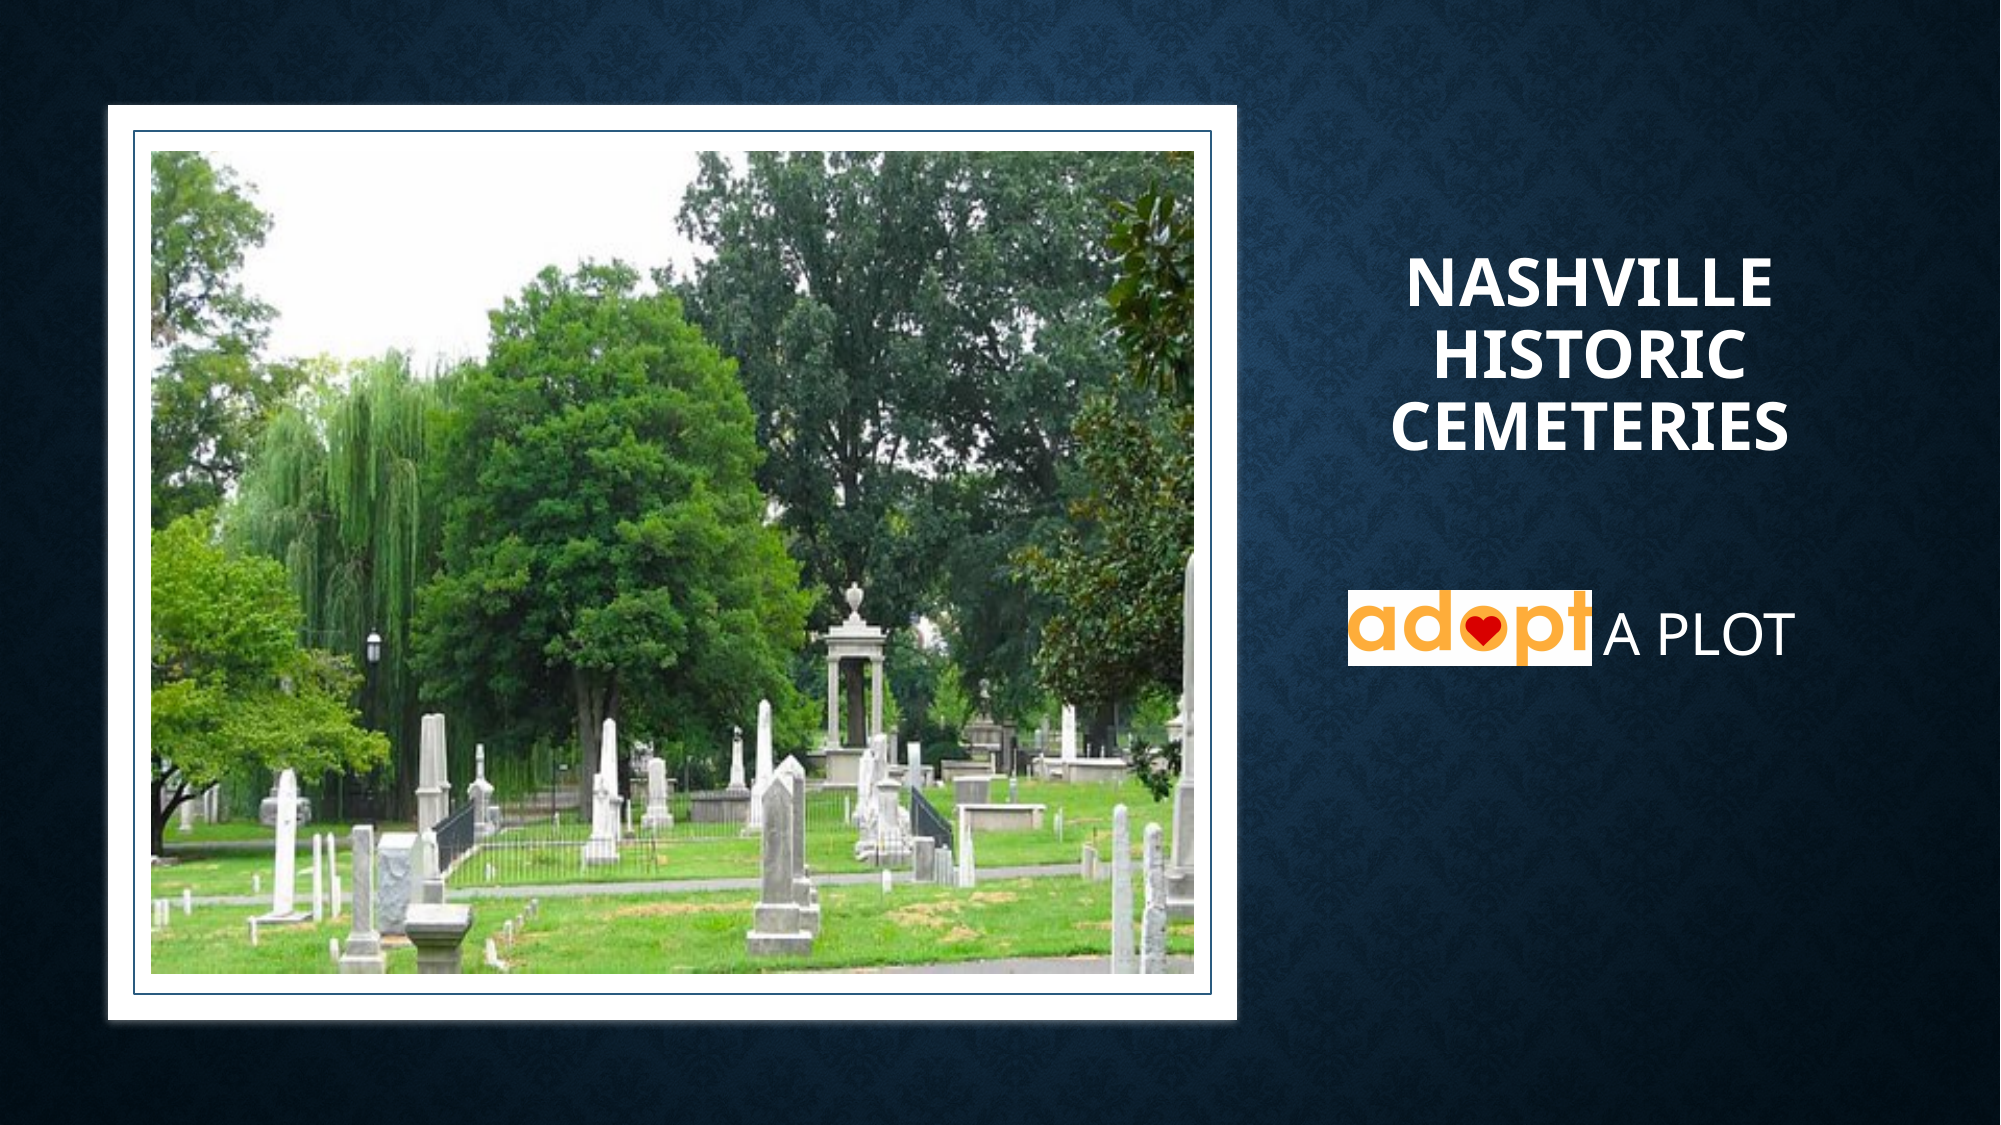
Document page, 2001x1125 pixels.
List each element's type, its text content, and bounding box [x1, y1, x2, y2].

text_box [122, 119, 1223, 1006]
text_box [132, 130, 1213, 995]
title Nashville Historic Cemeteries [1291, 103, 1889, 473]
picture [1348, 589, 1592, 666]
picture [150, 150, 1195, 974]
subtitle ADOPT A PLOT [1291, 575, 1900, 713]
text_box [0, 0, 2000, 1125]
